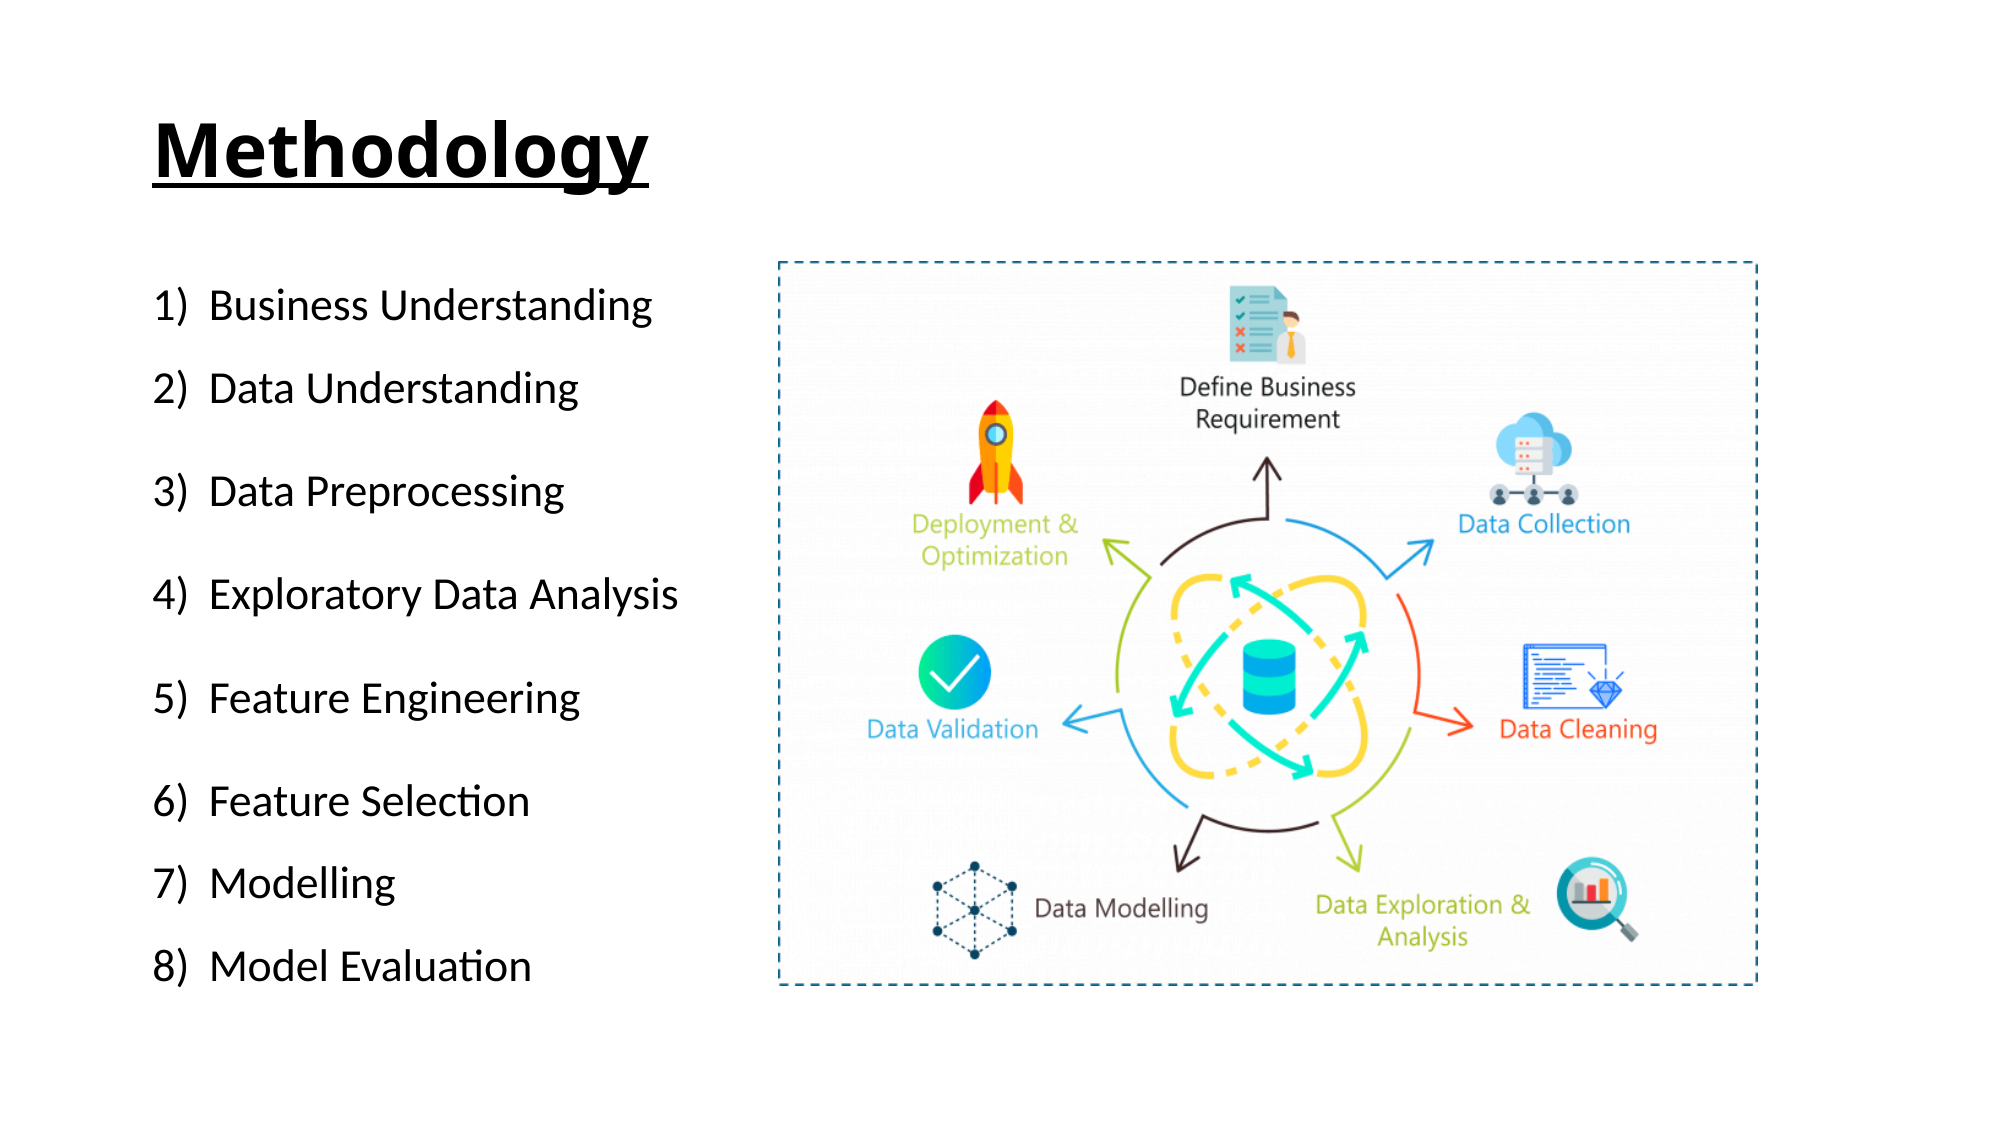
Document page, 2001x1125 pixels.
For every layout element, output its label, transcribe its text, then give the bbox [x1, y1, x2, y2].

picture [778, 261, 1758, 987]
title Methodology [137, 44, 1863, 184]
list Business Understanding Data Understanding Data Preprocessing Exploratory Data Analysis Feature Engineering Feature Selection Modelling Model Evaluation [137, 184, 1884, 1086]
